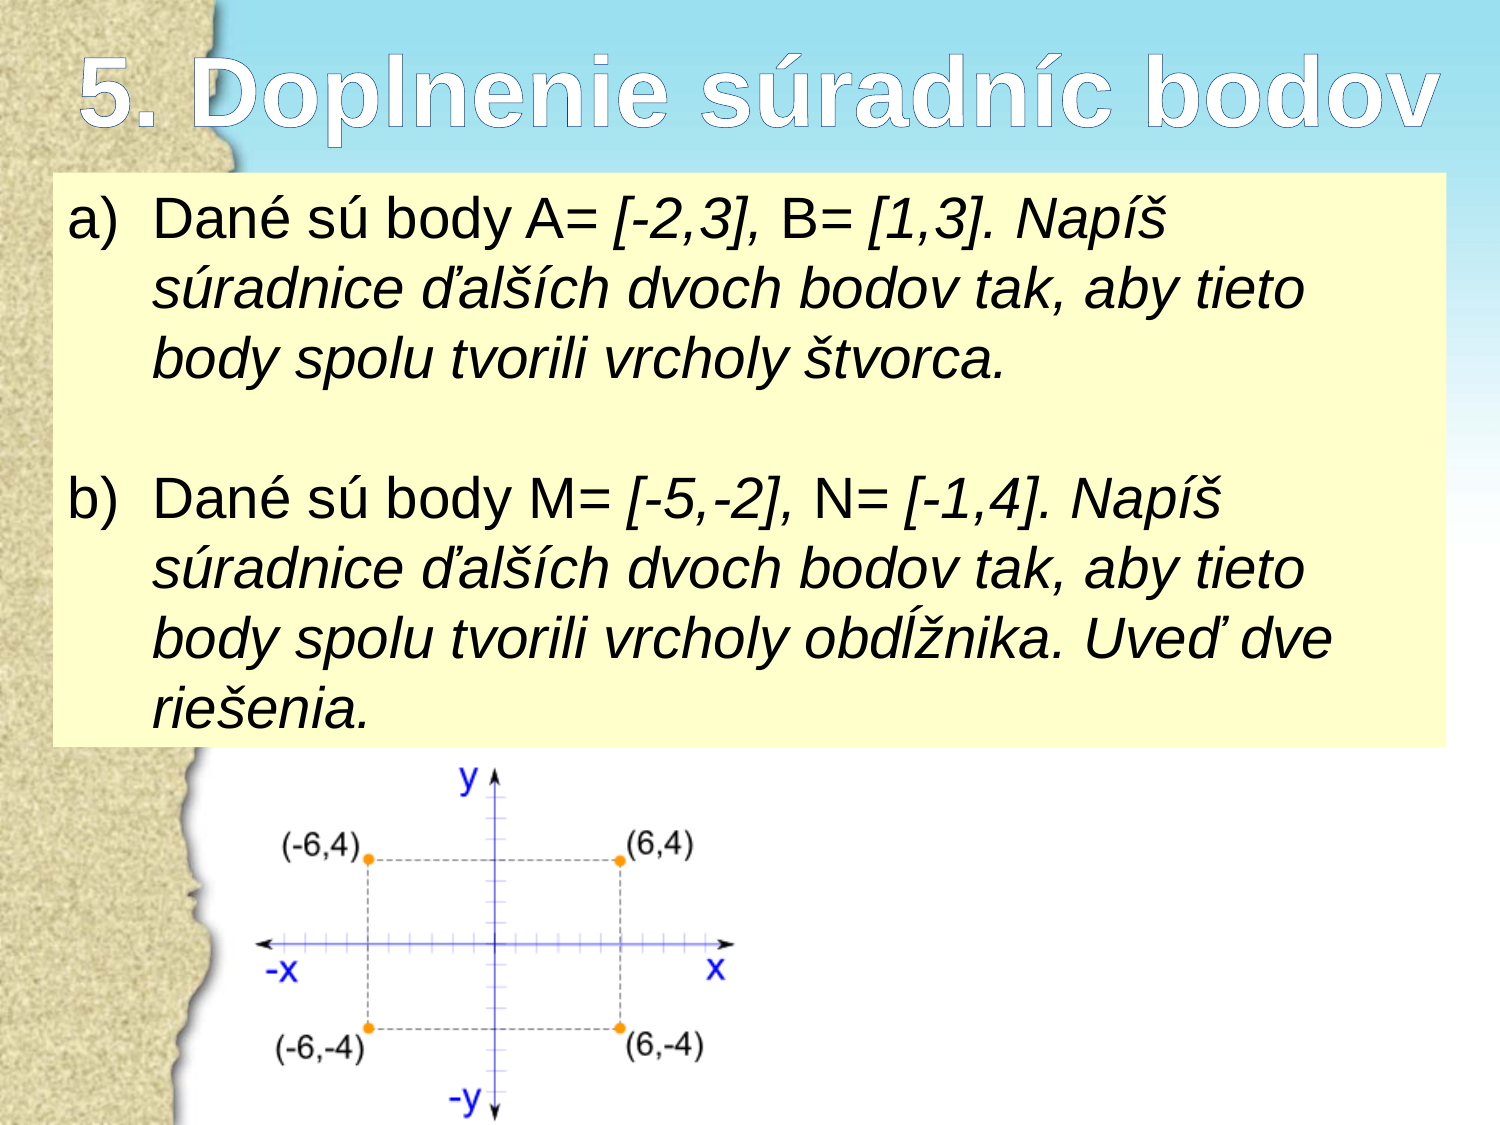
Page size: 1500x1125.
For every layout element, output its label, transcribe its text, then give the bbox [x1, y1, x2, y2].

text_box Dané sú body A= [-2,3], B= [1,3]. Napíš súradnice ďalších dvoch bodov tak, aby tieto body spolu tvorili vrcholy štvorca. Dané sú body M= [-5,-2], N= [-1,4]. Napíš súradnice ďalších dvoch bodov tak, aby tieto body spolu tvorili vrcholy obdĺžnika. Uveď dve riešenia. [53, 172, 1447, 748]
picture [0, 0, 1500, 1125]
text_box 5. Doplnenie súradníc bodov [61, 19, 1458, 155]
